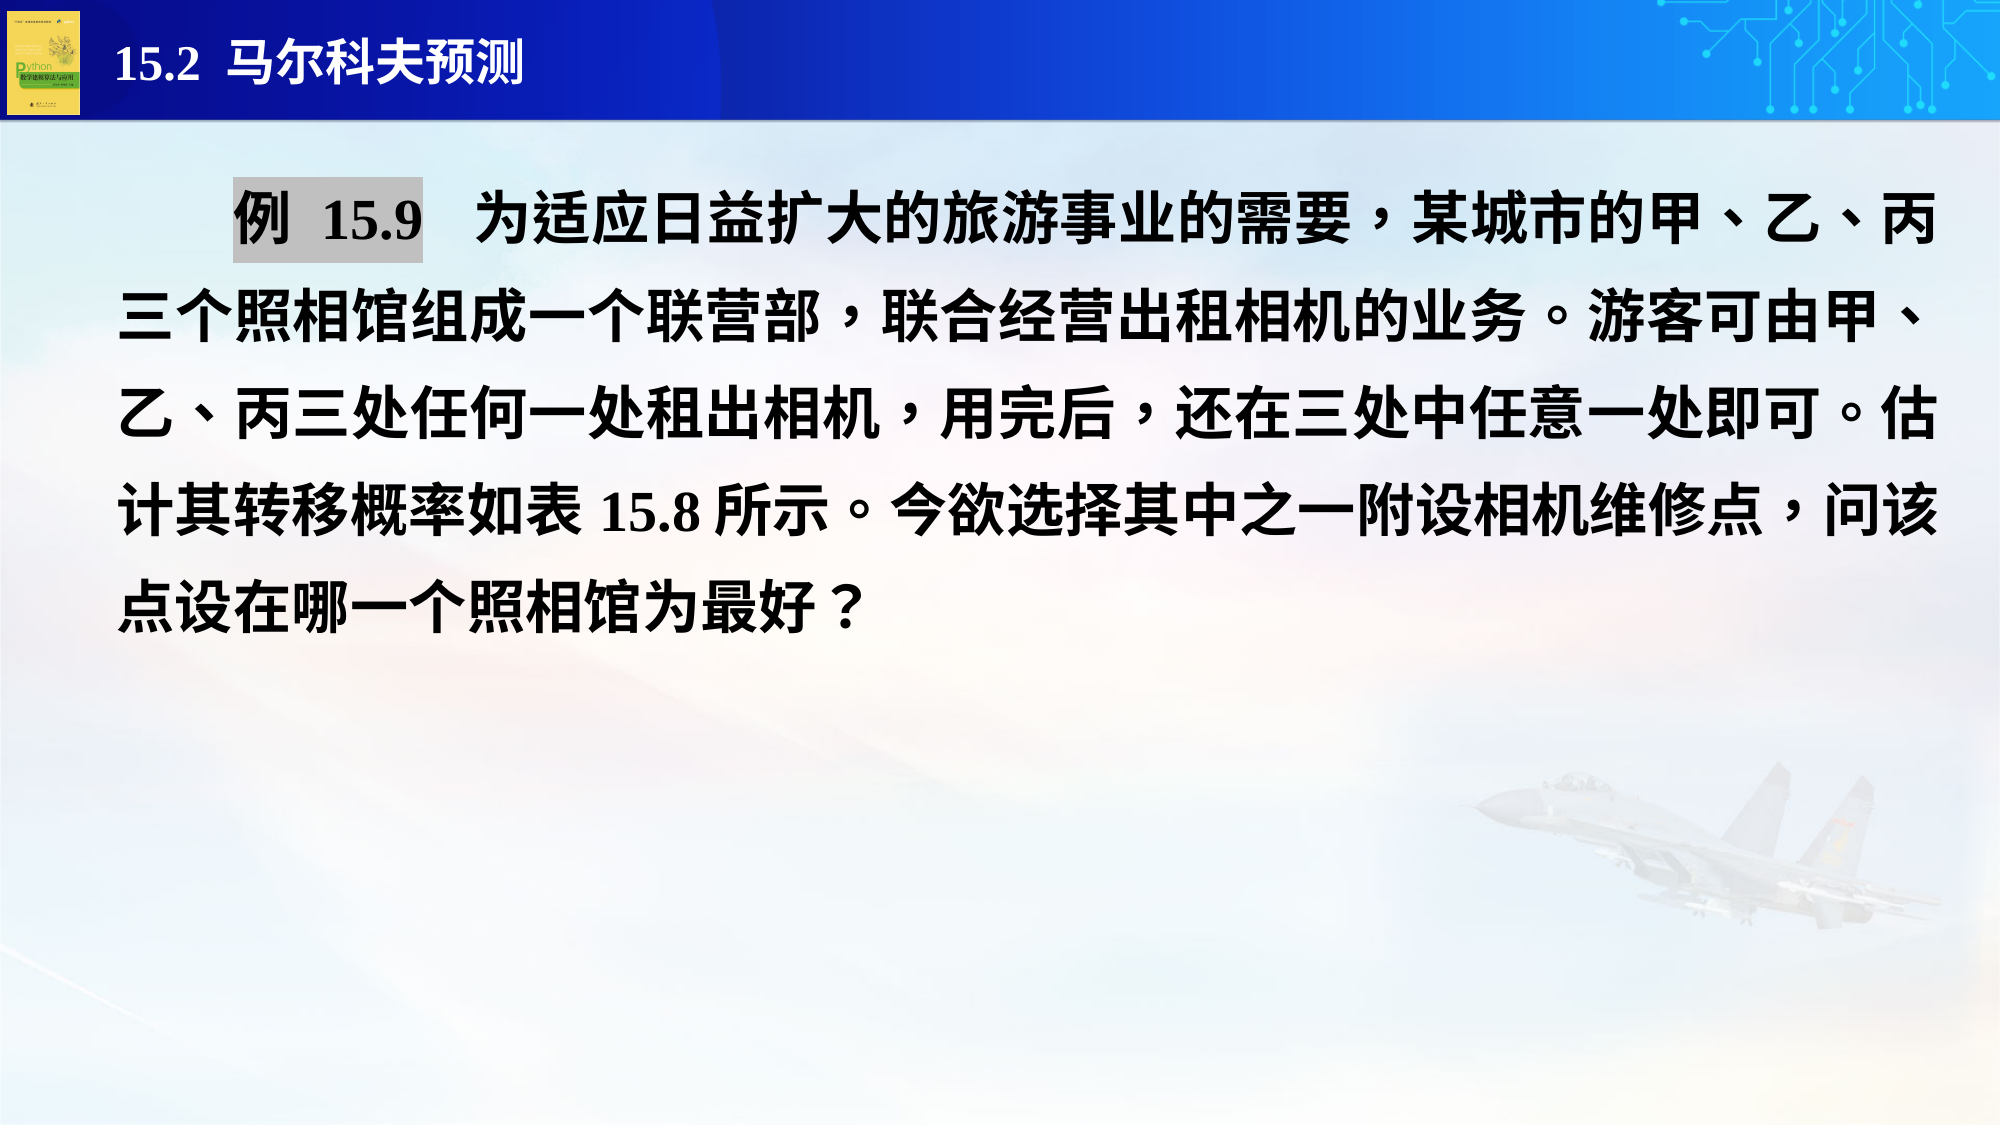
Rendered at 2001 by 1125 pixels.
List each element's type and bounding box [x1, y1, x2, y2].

picture [0, 0, 2000, 1125]
text_box [116, 171, 1939, 1069]
